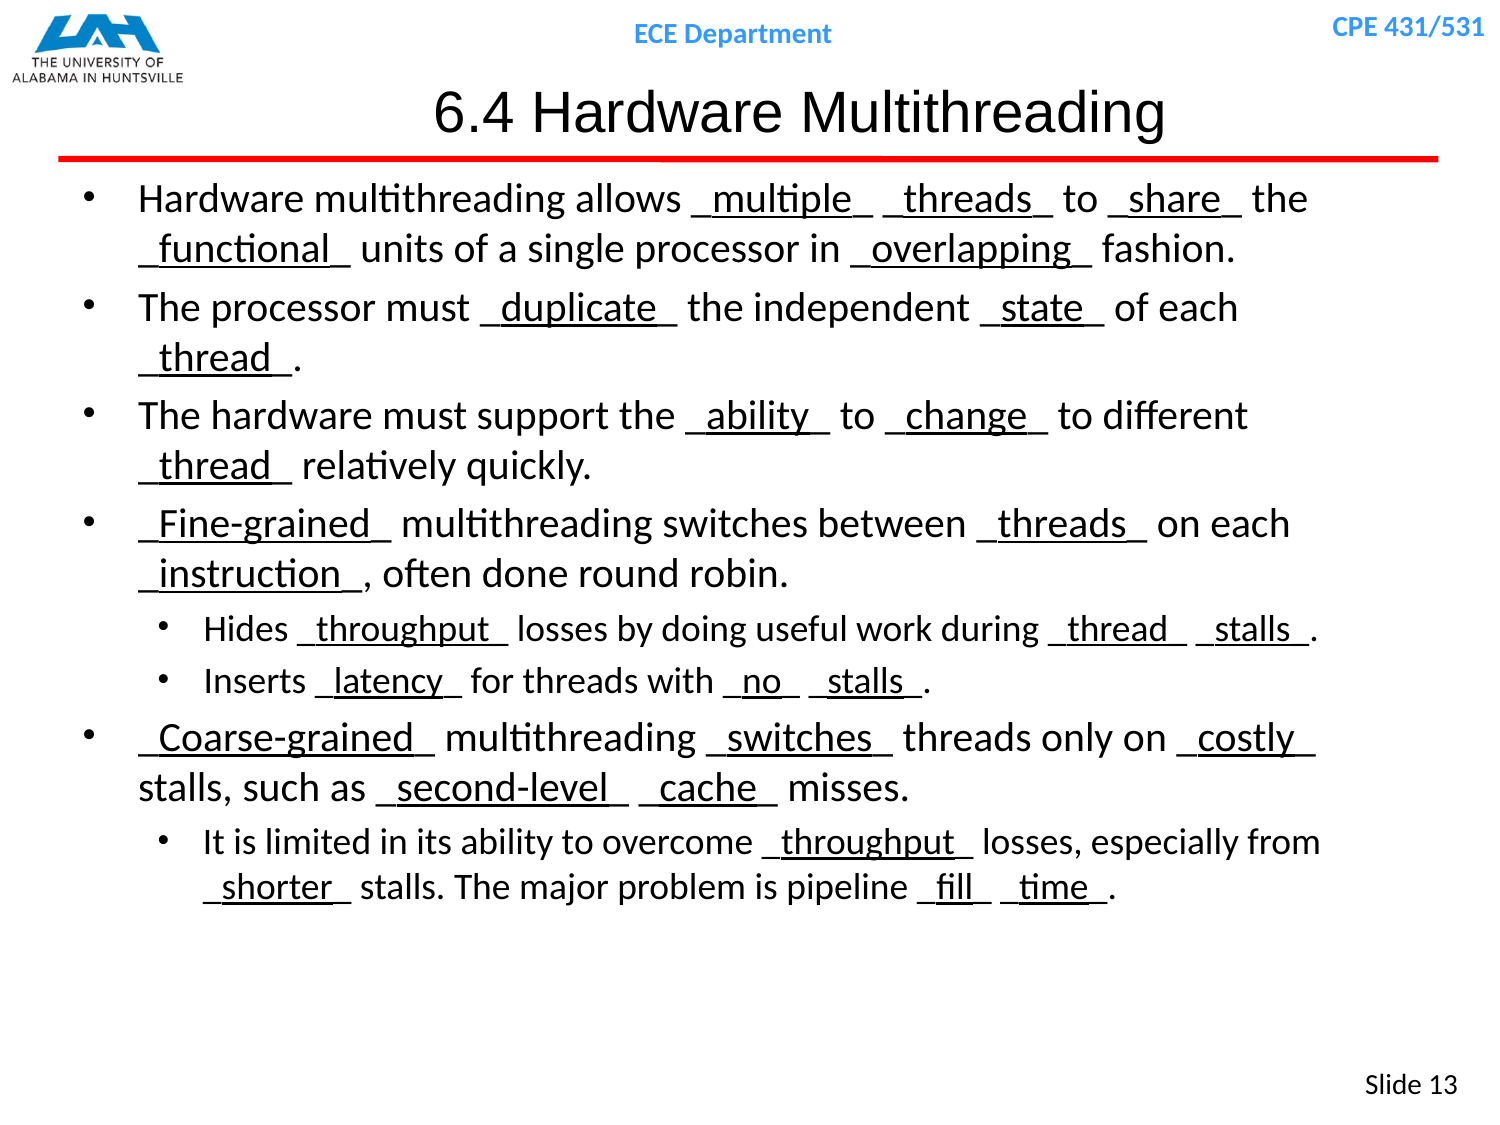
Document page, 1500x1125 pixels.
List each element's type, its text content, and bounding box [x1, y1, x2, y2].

title 6.4 Hardware Multithreading [163, 57, 1439, 161]
text_box Hardware multithreading allows _multiple_ _threads_ to _share_ the _functional_ units of a single processor in _overlapping_ fashion. The processor must _duplicate_ the independent _state_ of each _thread_. The hardware must support the _ability_ to _change_ to different _thread_ relatively quickly. _Fine-grained_ multithreading switches between _threads_ on each _instruction_, often done round robin. Hides _throughput_ losses by doing useful work during _thread_ _stalls_. Inserts _latency_ for threads with _no_ _stalls_. _Coarse-grained_ multithreading _switches_ threads only on _costly_ stalls, such as _second-level_ _cache_ misses. It is limited in its ability to overcome _throughput_ losses, especially from _shorter_ stalls. The major problem is pipeline _fill_ _time_. [66, 163, 1393, 1001]
picture [0, 0, 194, 97]
